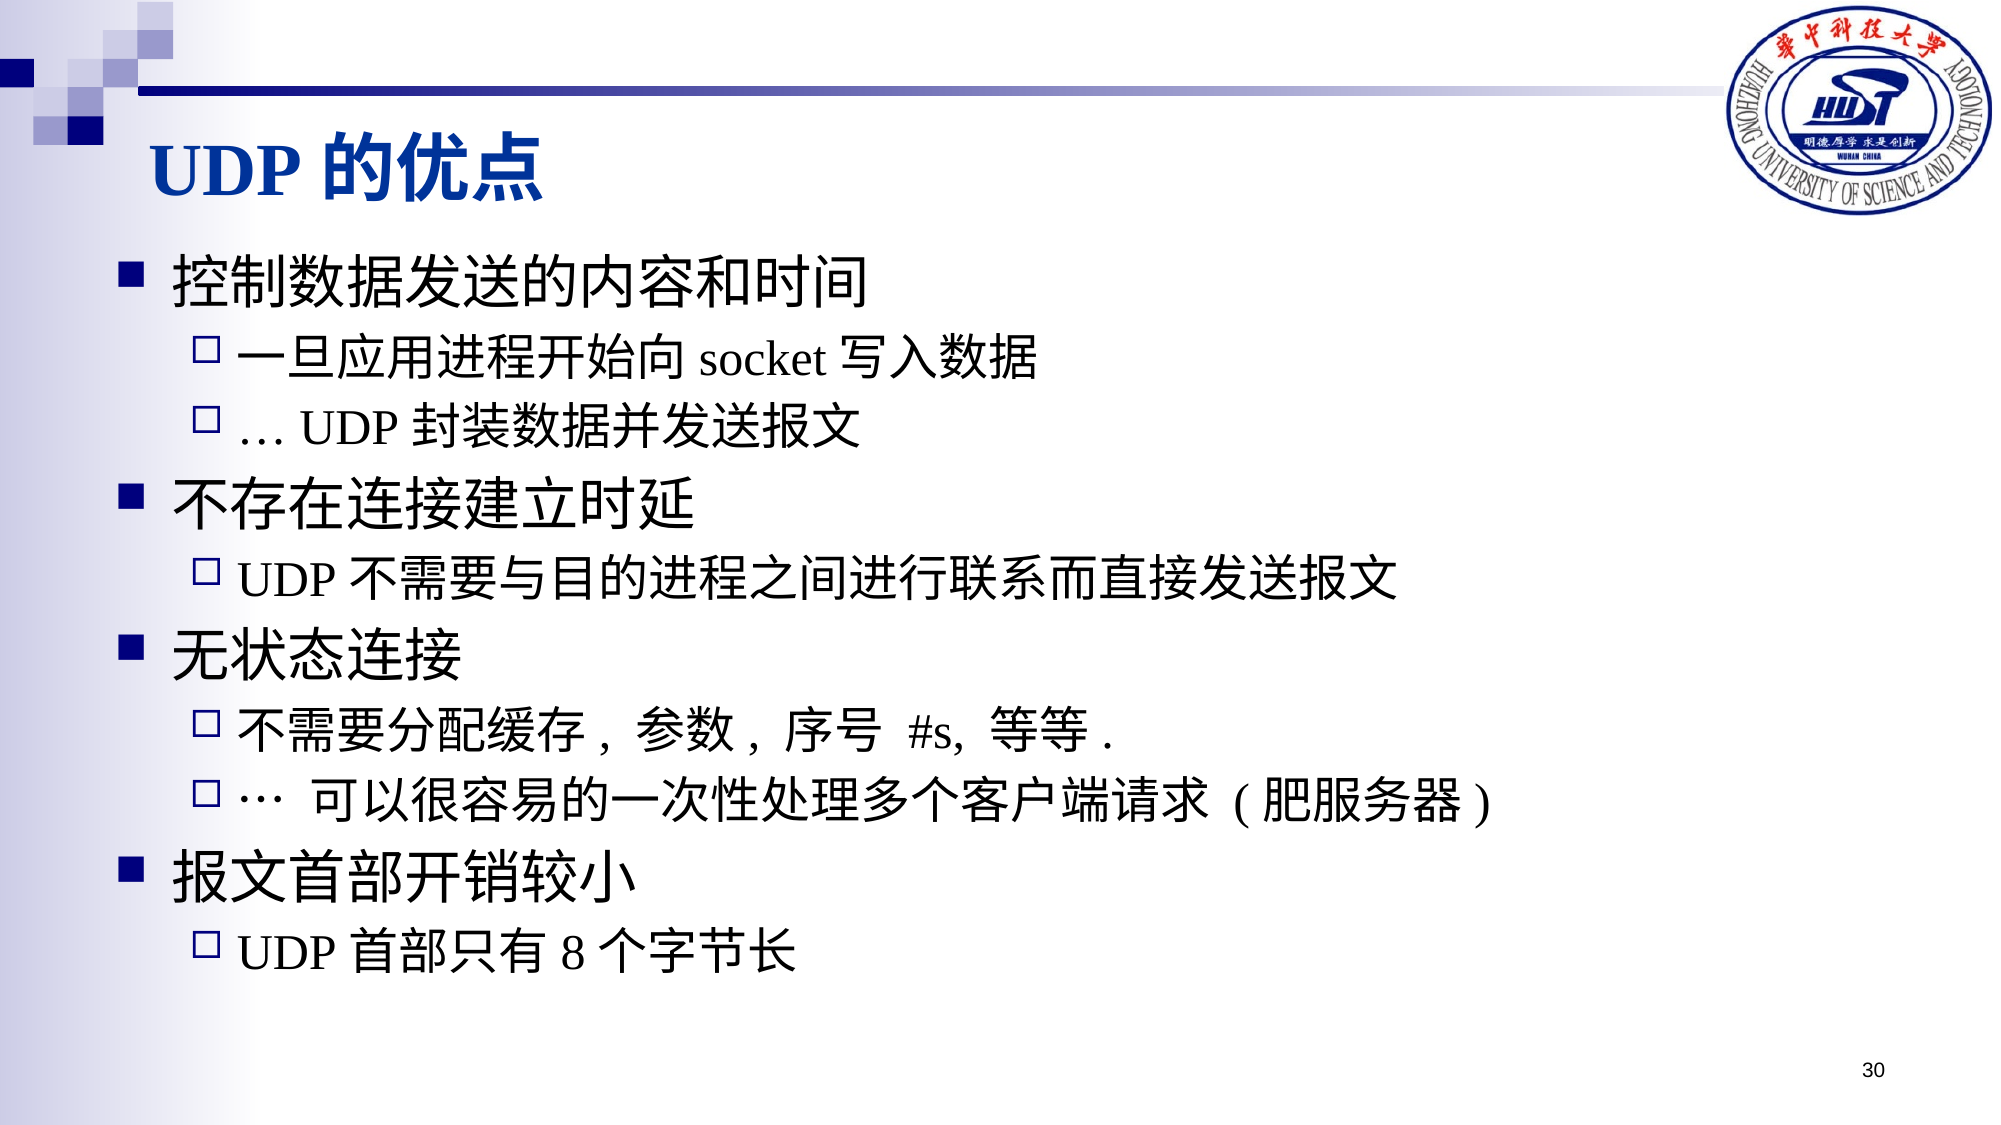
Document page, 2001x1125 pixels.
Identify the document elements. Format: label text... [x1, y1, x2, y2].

picture [1724, 1, 1993, 219]
list 控制数据发送的内容和时间 一旦应用进程开始向socket写入数据 … UDP封装数据并发送报文 不存在连接建立时延 UDP不需要与目的进程之间进行联系而直接发送报文 无状态连接 不需要分配缓存, 参数, 序号 #s, 等等. … 可以很容易的一次性处理多个客户端请求 (肥服务器) 报文首部开销较小 UDP首部只有8个字节长 [99, 237, 1900, 1077]
title UDP的优点 [133, 112, 1504, 219]
slide_number 30 [1752, 1036, 1901, 1090]
